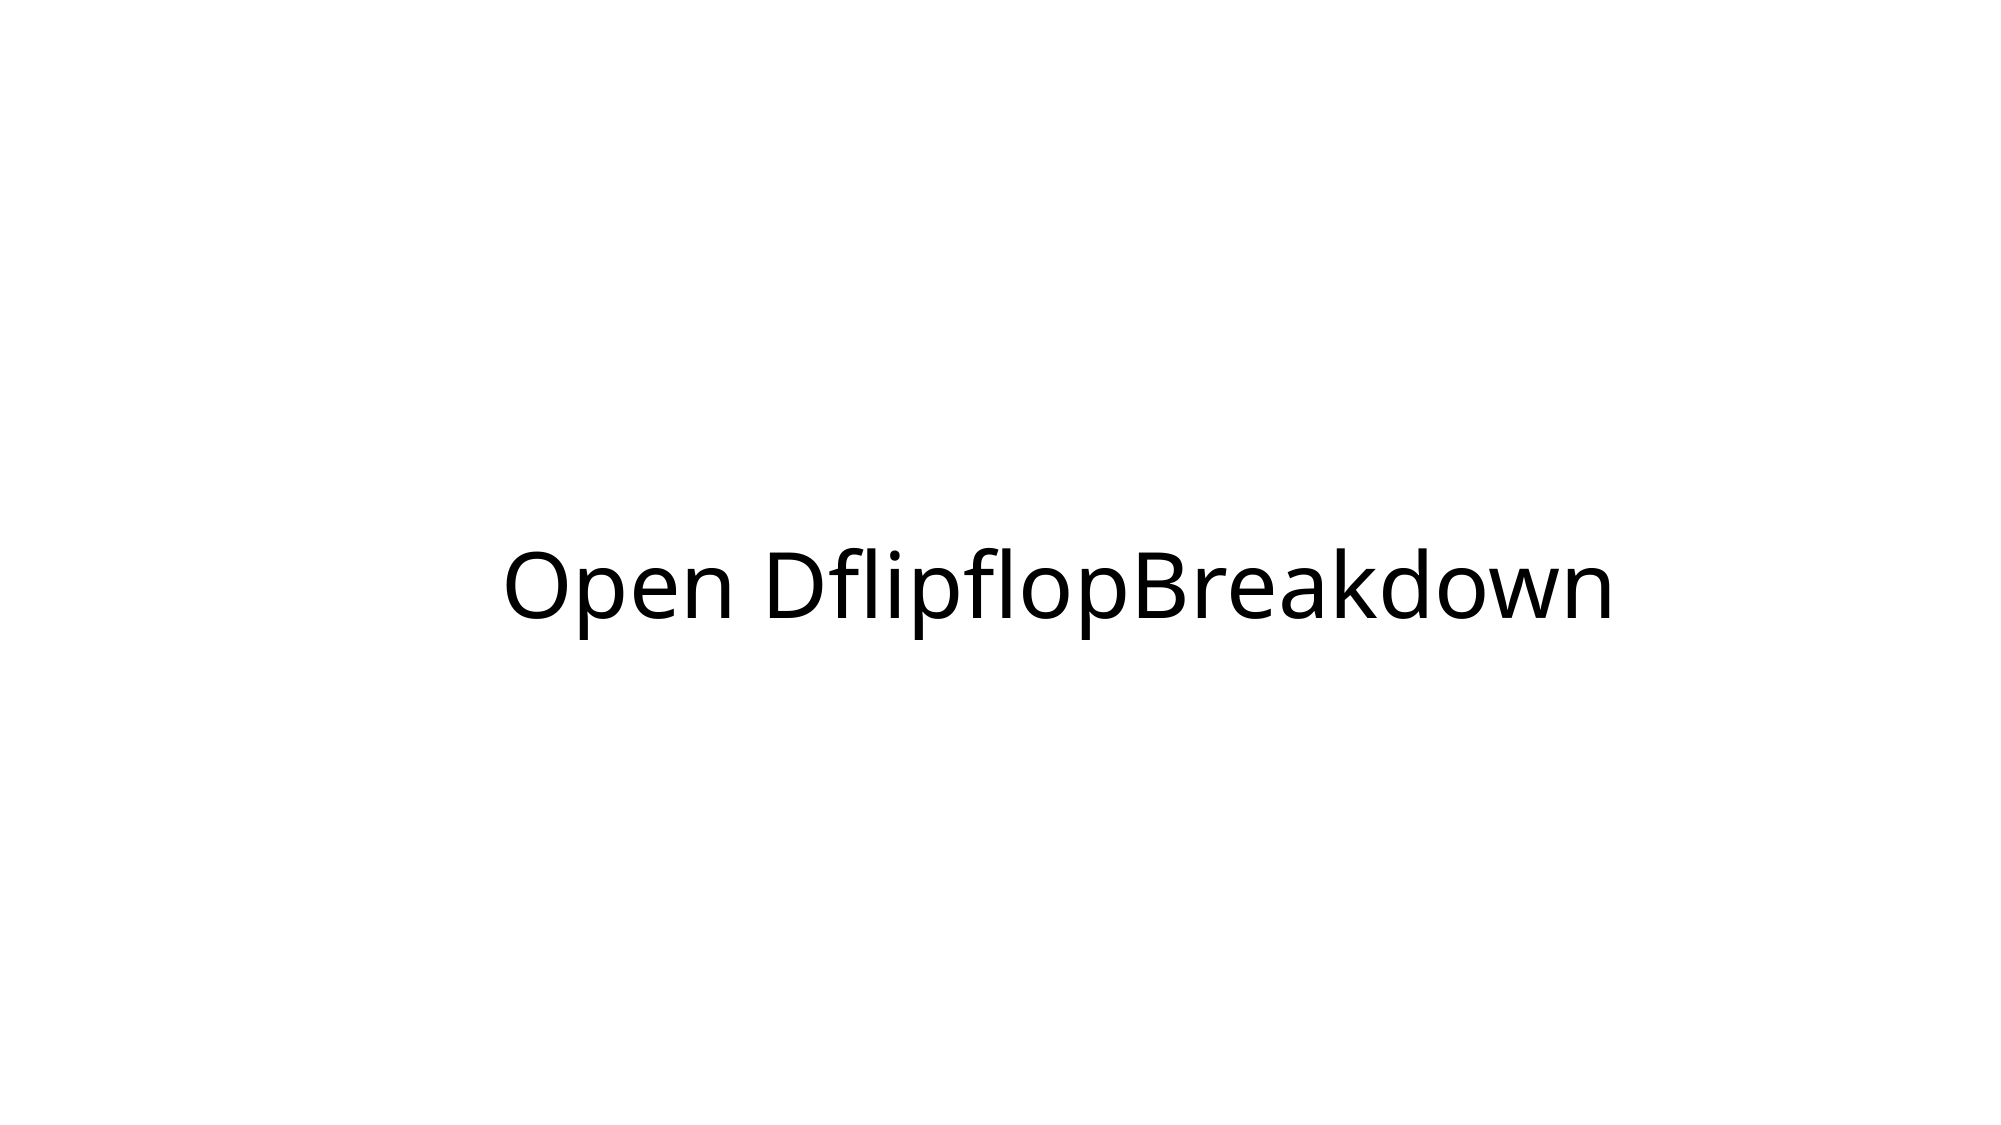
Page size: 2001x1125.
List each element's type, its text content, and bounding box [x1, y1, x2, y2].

title Open DflipflopBreakdown [486, 479, 2000, 698]
